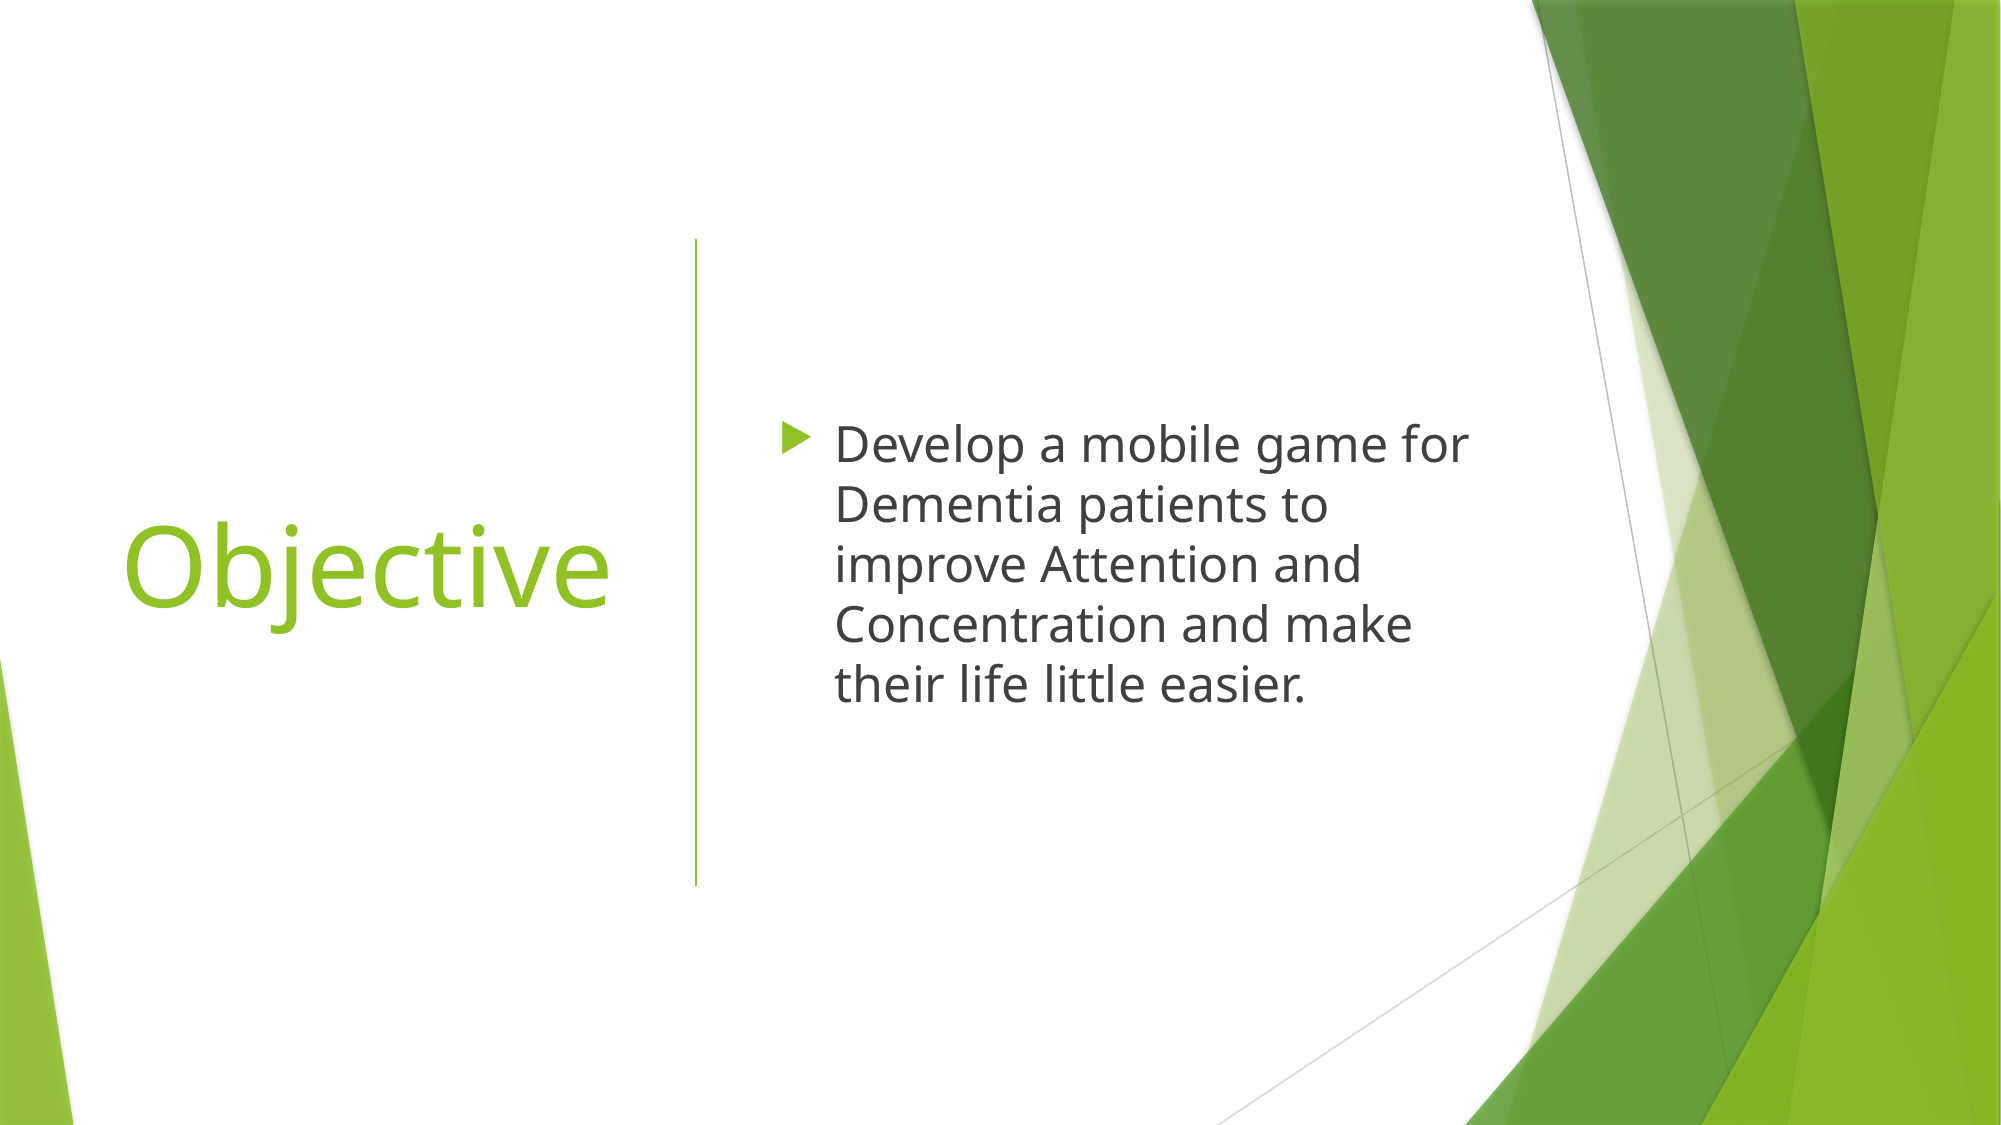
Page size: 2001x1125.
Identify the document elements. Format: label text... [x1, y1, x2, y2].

title Objective [105, 133, 658, 991]
list Develop a mobile game for Dementia patients to improve Attention and Concentration and make their life little easier. [763, 133, 1522, 991]
